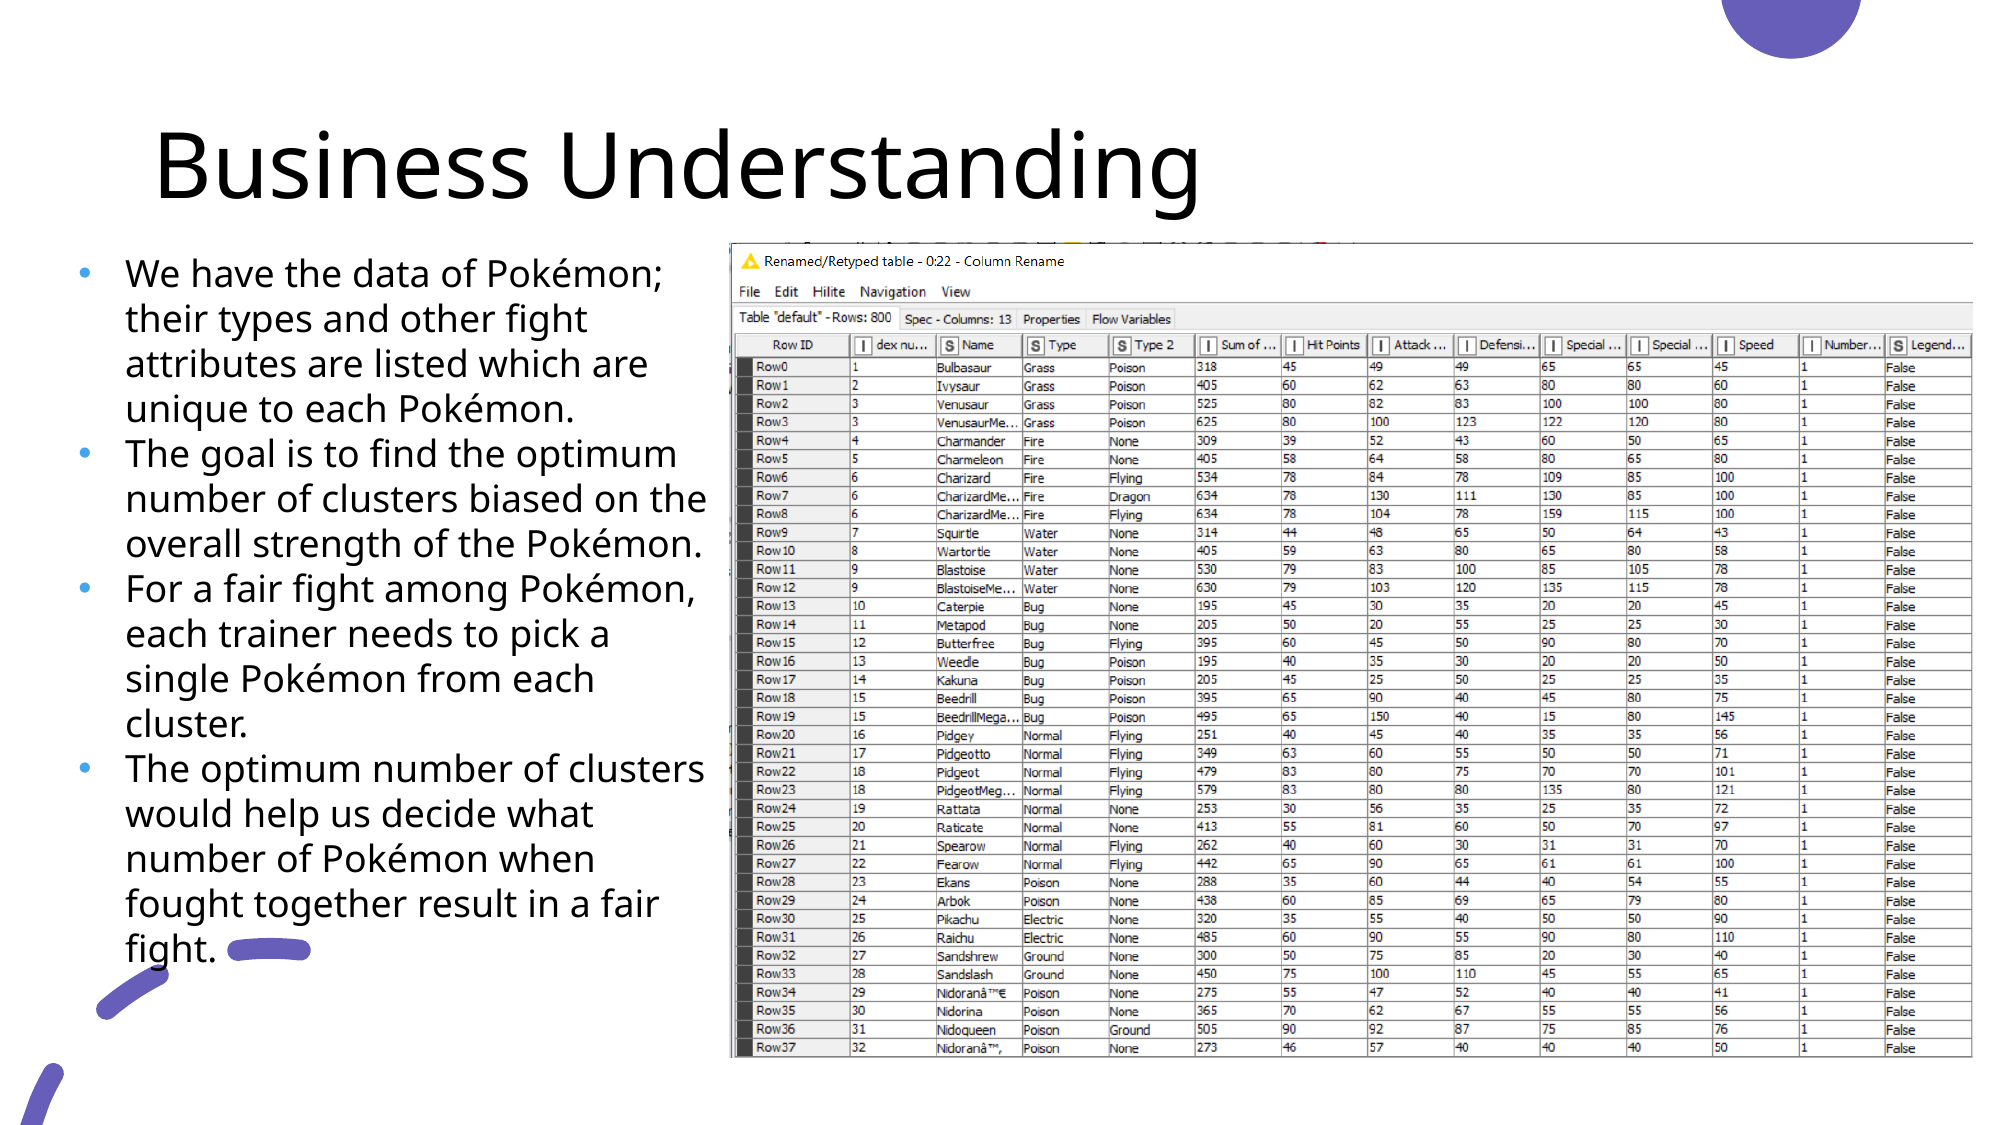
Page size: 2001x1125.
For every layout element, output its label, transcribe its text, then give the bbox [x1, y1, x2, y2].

title Business Understanding [137, 59, 1863, 242]
picture [729, 242, 1973, 1058]
text_box We have the data of Pokémon; their types and other fight attributes are listed which are unique to each Pokémon. The goal is to find the optimum number of clusters biased on the overall strength of the Pokémon. For a fair fight among Pokémon, each trainer needs to pick a single Pokémon from each cluster. The optimum number of clusters would help us decide what number of Pokémon when fought together result in a fair fight. [63, 242, 730, 1068]
